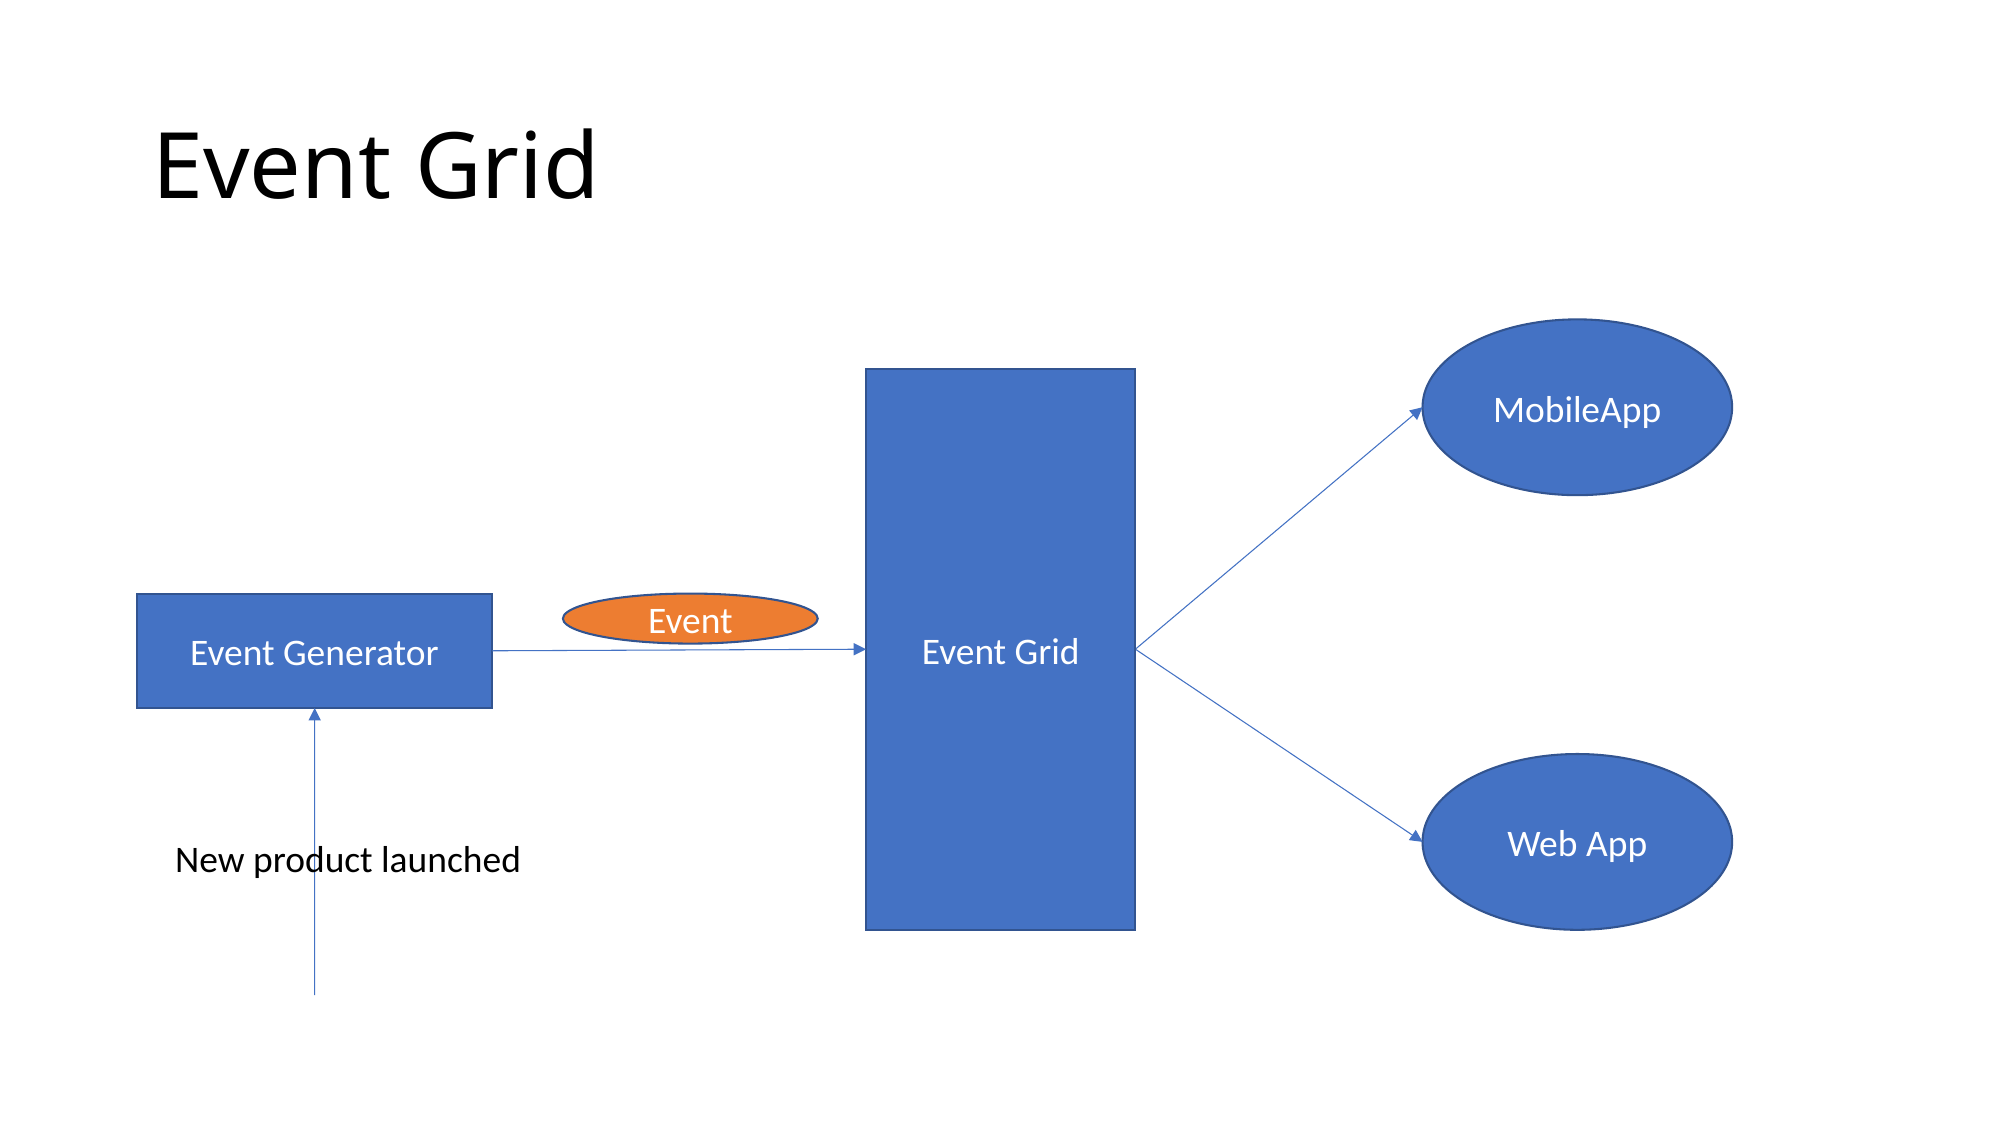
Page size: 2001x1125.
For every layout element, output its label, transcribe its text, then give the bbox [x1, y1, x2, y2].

text_box Event [561, 592, 819, 645]
text_box Event Generator [136, 593, 493, 709]
text_box MobileApp [1421, 318, 1734, 497]
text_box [1135, 407, 1423, 649]
text_box New product launched [160, 827, 314, 888]
text_box Web App [1421, 752, 1734, 931]
text_box Event Grid [865, 368, 1136, 931]
title Event Grid [137, 59, 1863, 278]
text_box New product launched [315, 827, 537, 888]
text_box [1135, 649, 1423, 842]
